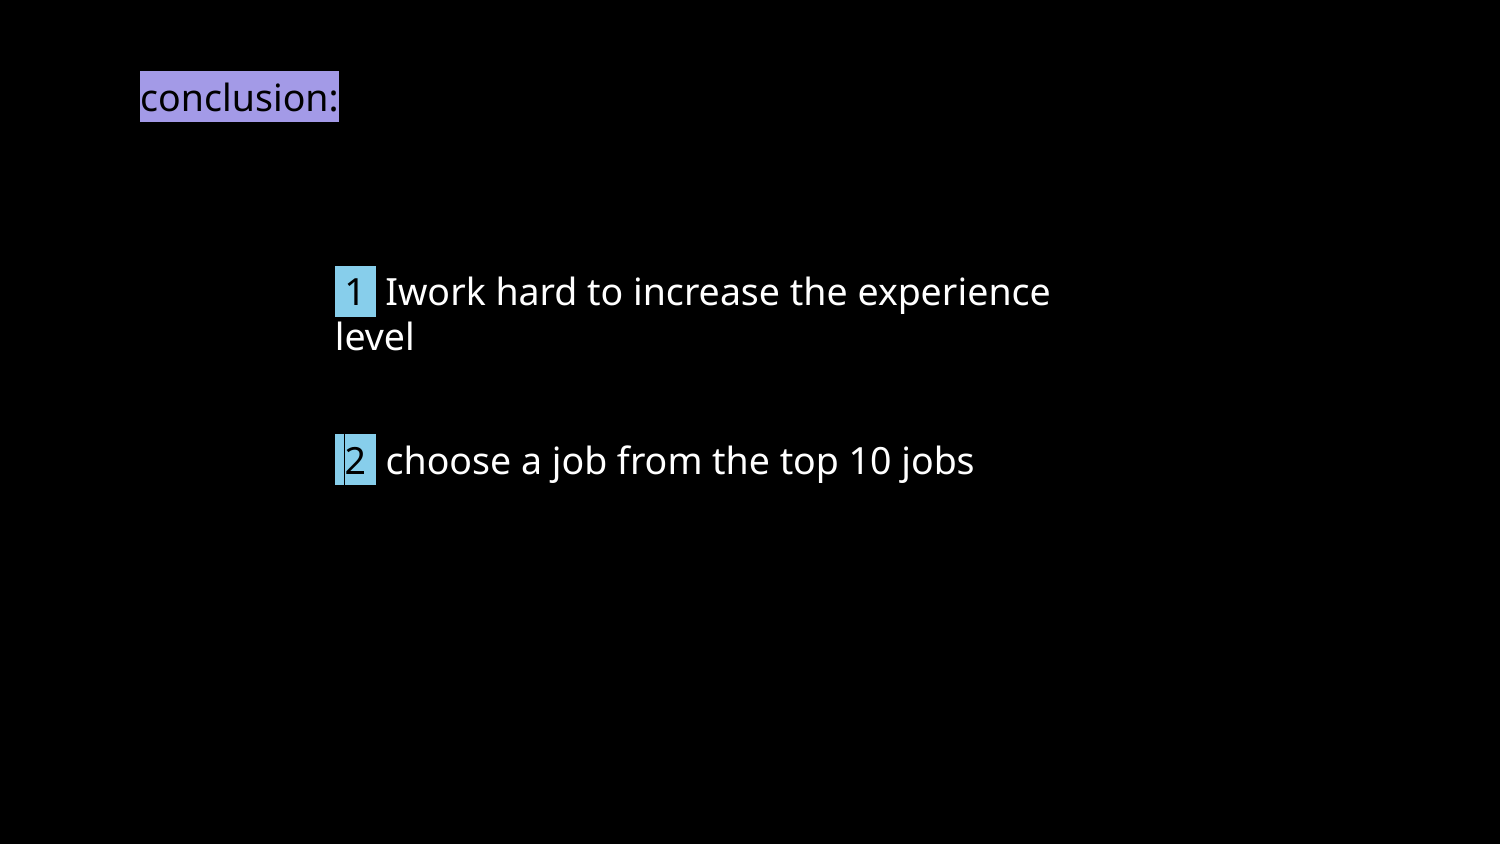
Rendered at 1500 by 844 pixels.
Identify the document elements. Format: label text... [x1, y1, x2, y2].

text_box 1 Iwork hard to increase the experience level [319, 253, 1157, 374]
text_box 2 choose a job from the top 10 jobs [319, 421, 1226, 497]
text_box conclusion: [125, 58, 962, 134]
